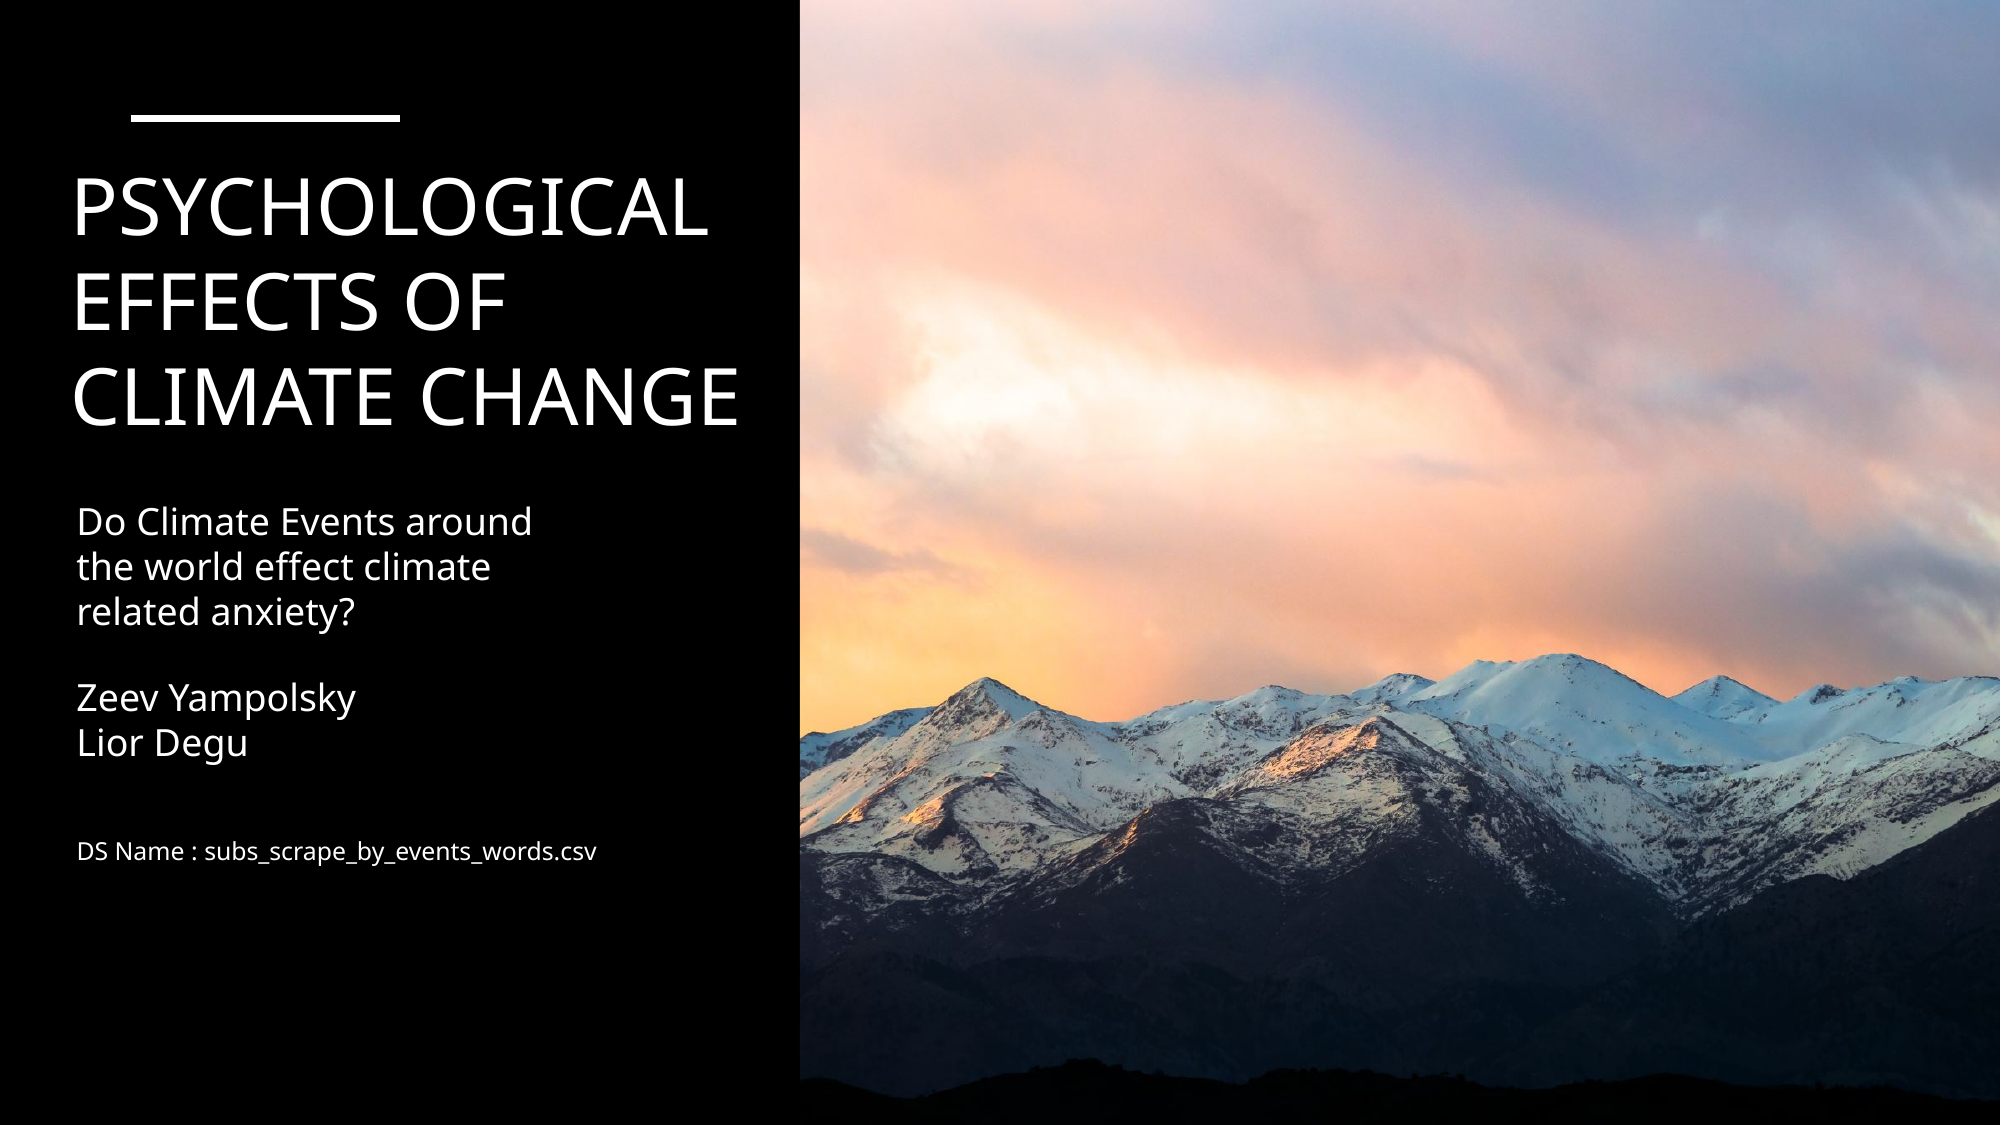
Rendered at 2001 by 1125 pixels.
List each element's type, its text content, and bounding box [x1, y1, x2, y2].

text_box Do Climate Events around the world effect climate related anxiety? [61, 490, 604, 641]
text_box Zeev Yampolsky Lior Degu [61, 666, 519, 772]
title Psychological Effects of climate change [55, 149, 765, 480]
text_box [0, 0, 799, 1125]
subtitle DS Name : subs_scrape_by_events_words.csv [61, 814, 657, 874]
picture [799, 0, 2000, 1125]
